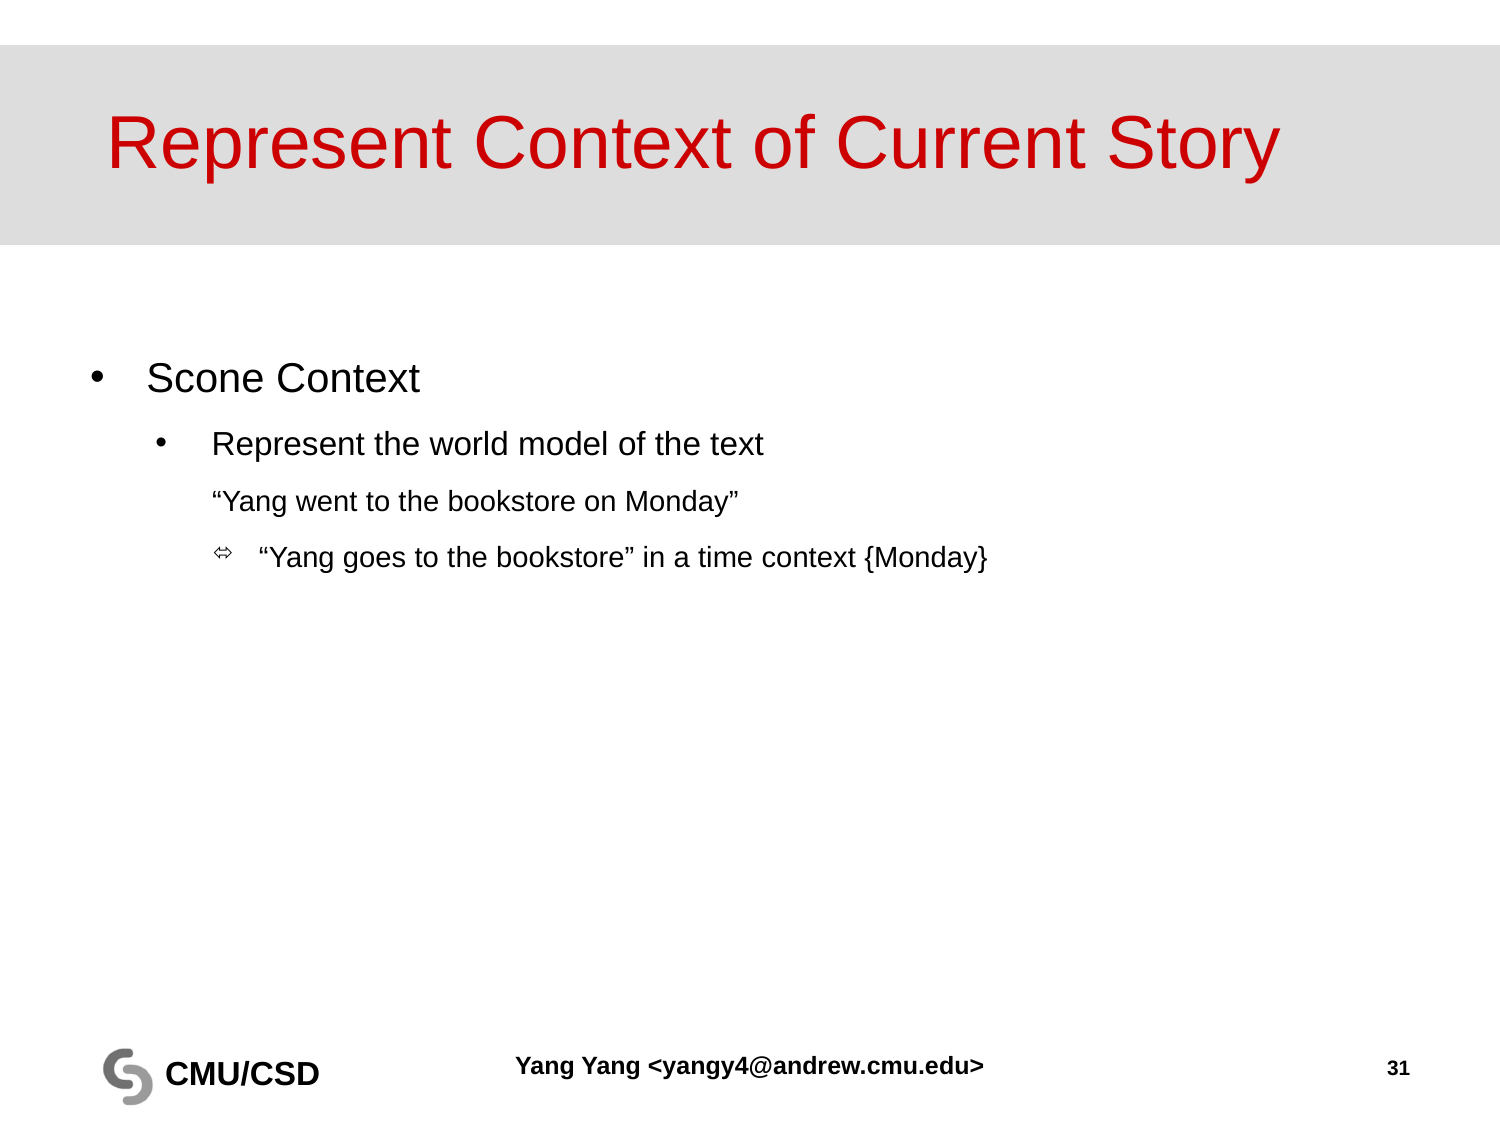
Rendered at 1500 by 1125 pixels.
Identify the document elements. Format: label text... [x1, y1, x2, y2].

footer Yang Yang <yangy4@andrew.cmu.edu> [424, 1049, 1074, 1088]
slide_number 31 [1074, 1049, 1426, 1088]
list Scone Context Represent the world model of the text “Yang went to the bookstore on Monday” “Yang goes to the bookstore” in a time context {Monday} [74, 262, 1426, 1006]
title Represent Context of Current Story [91, 44, 1426, 233]
picture [92, 1036, 163, 1113]
